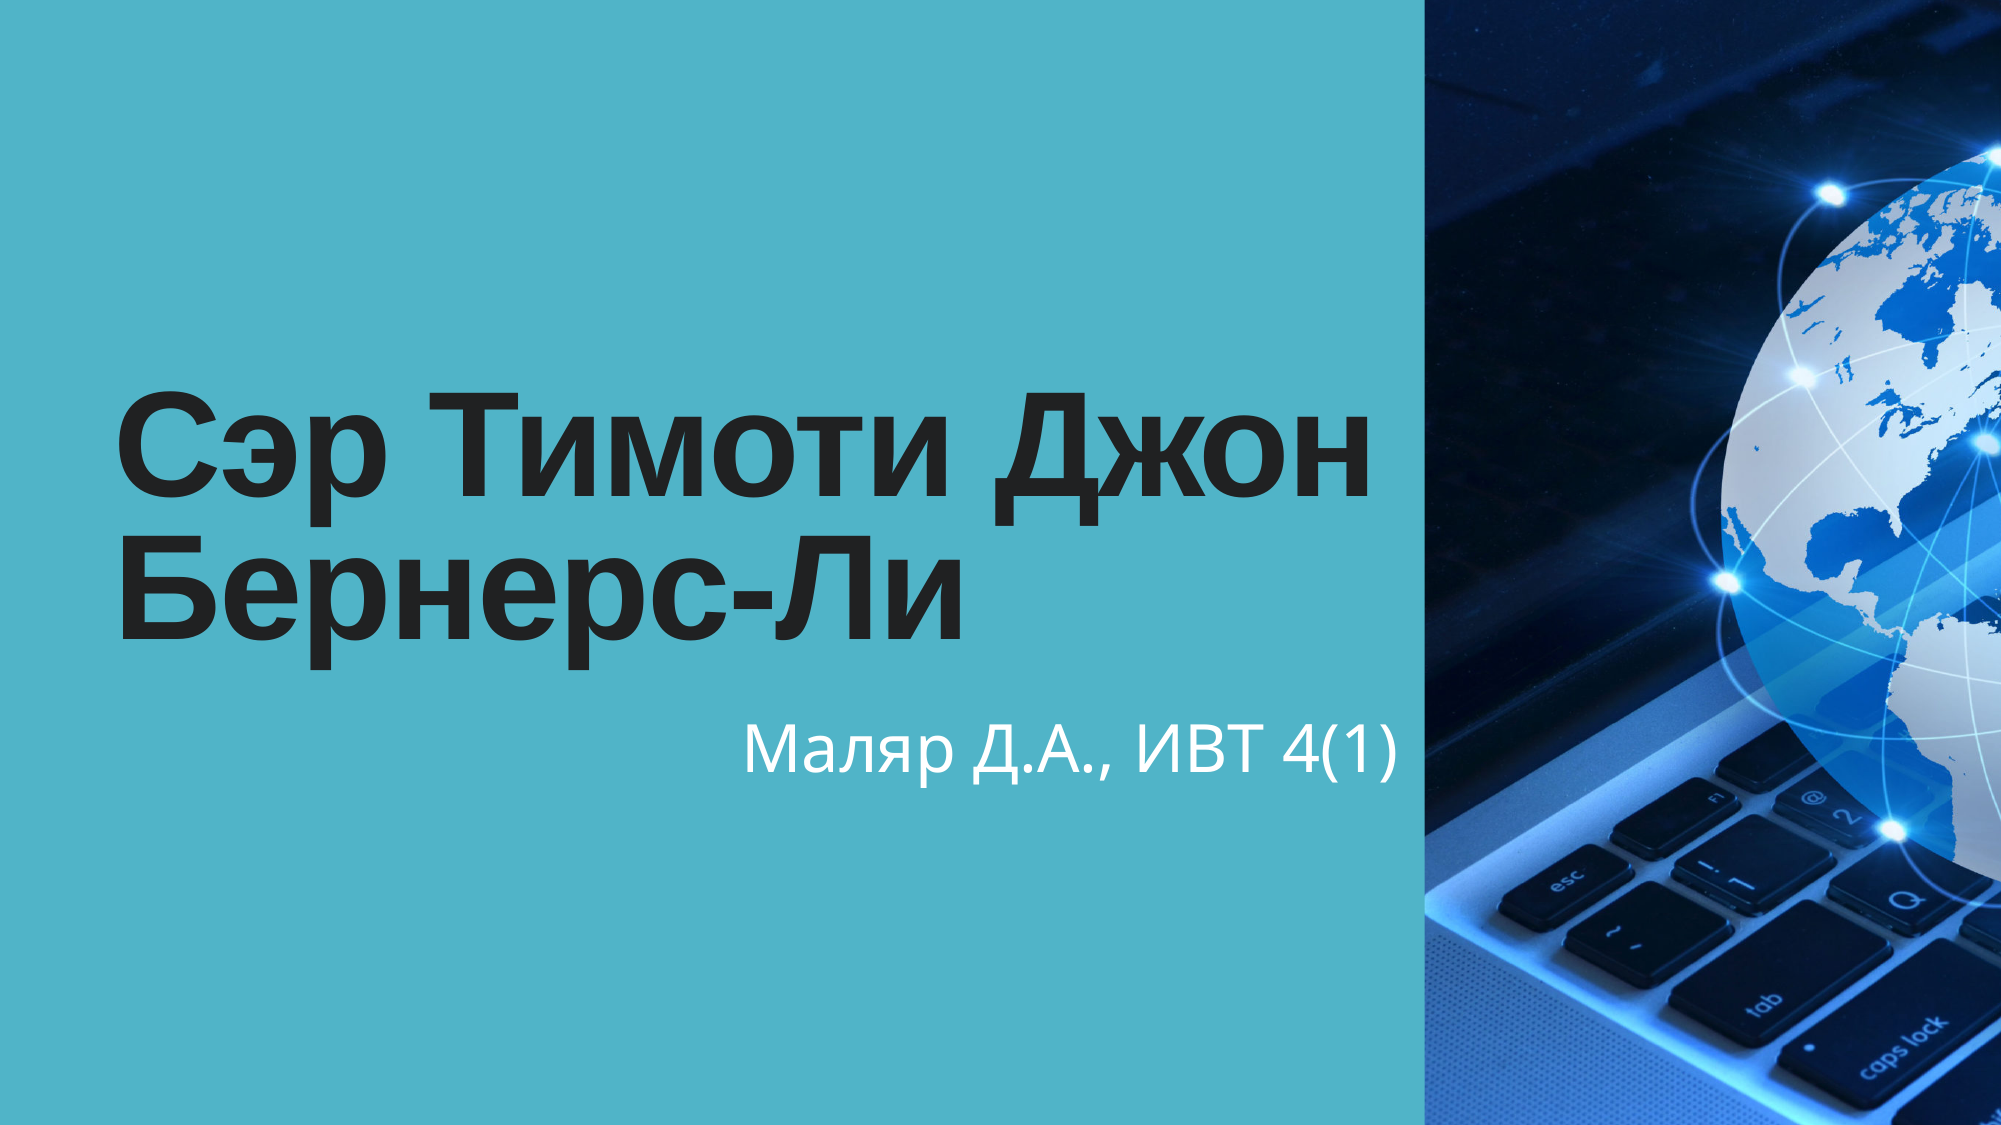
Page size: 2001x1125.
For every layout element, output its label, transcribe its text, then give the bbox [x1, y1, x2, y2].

subtitle Маляр Д.А., ИВТ 4(1) [726, 710, 1424, 982]
picture [1424, 0, 2001, 1125]
title Сэр Тимоти Джон Бернерс-Ли [98, 126, 1424, 677]
